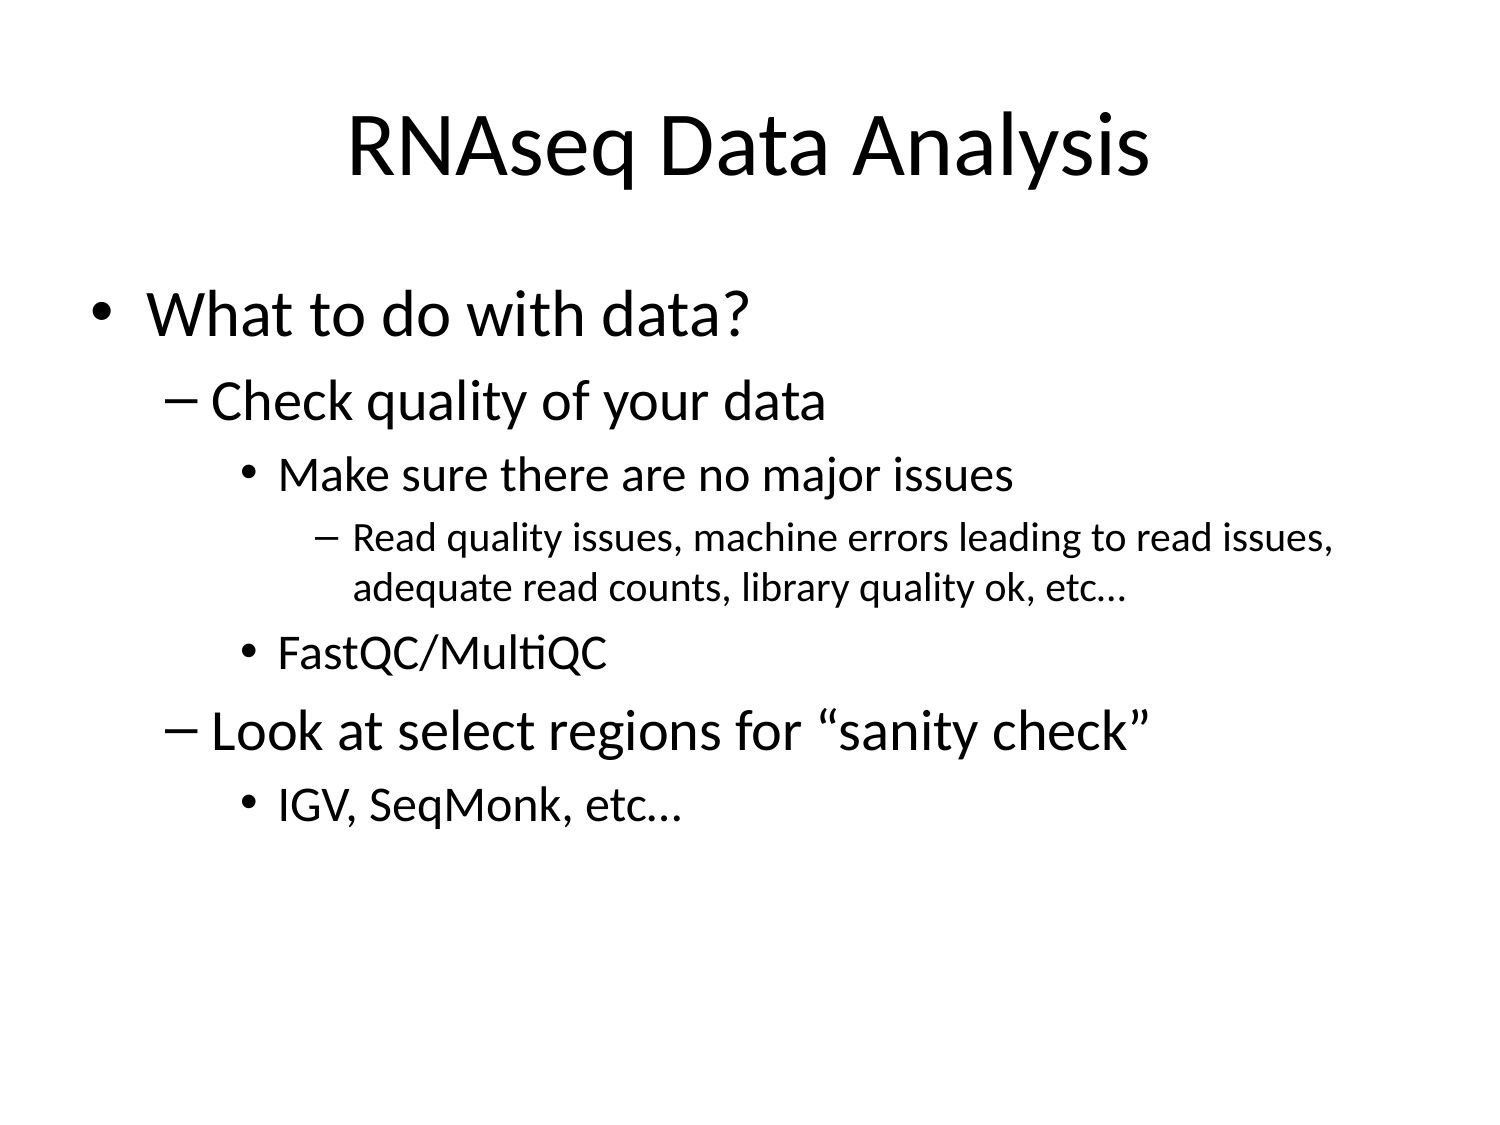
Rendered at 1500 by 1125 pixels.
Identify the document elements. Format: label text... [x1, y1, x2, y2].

title RNAseq Data Analysis [75, 45, 1425, 233]
list What to do with data? Check quality of your data Make sure there are no major issues Read quality issues, machine errors leading to read issues, adequate read counts, library quality ok, etc… FastQC/MultiQC Look at select regions for “sanity check” IGV, SeqMonk, etc… [75, 262, 1425, 1005]
